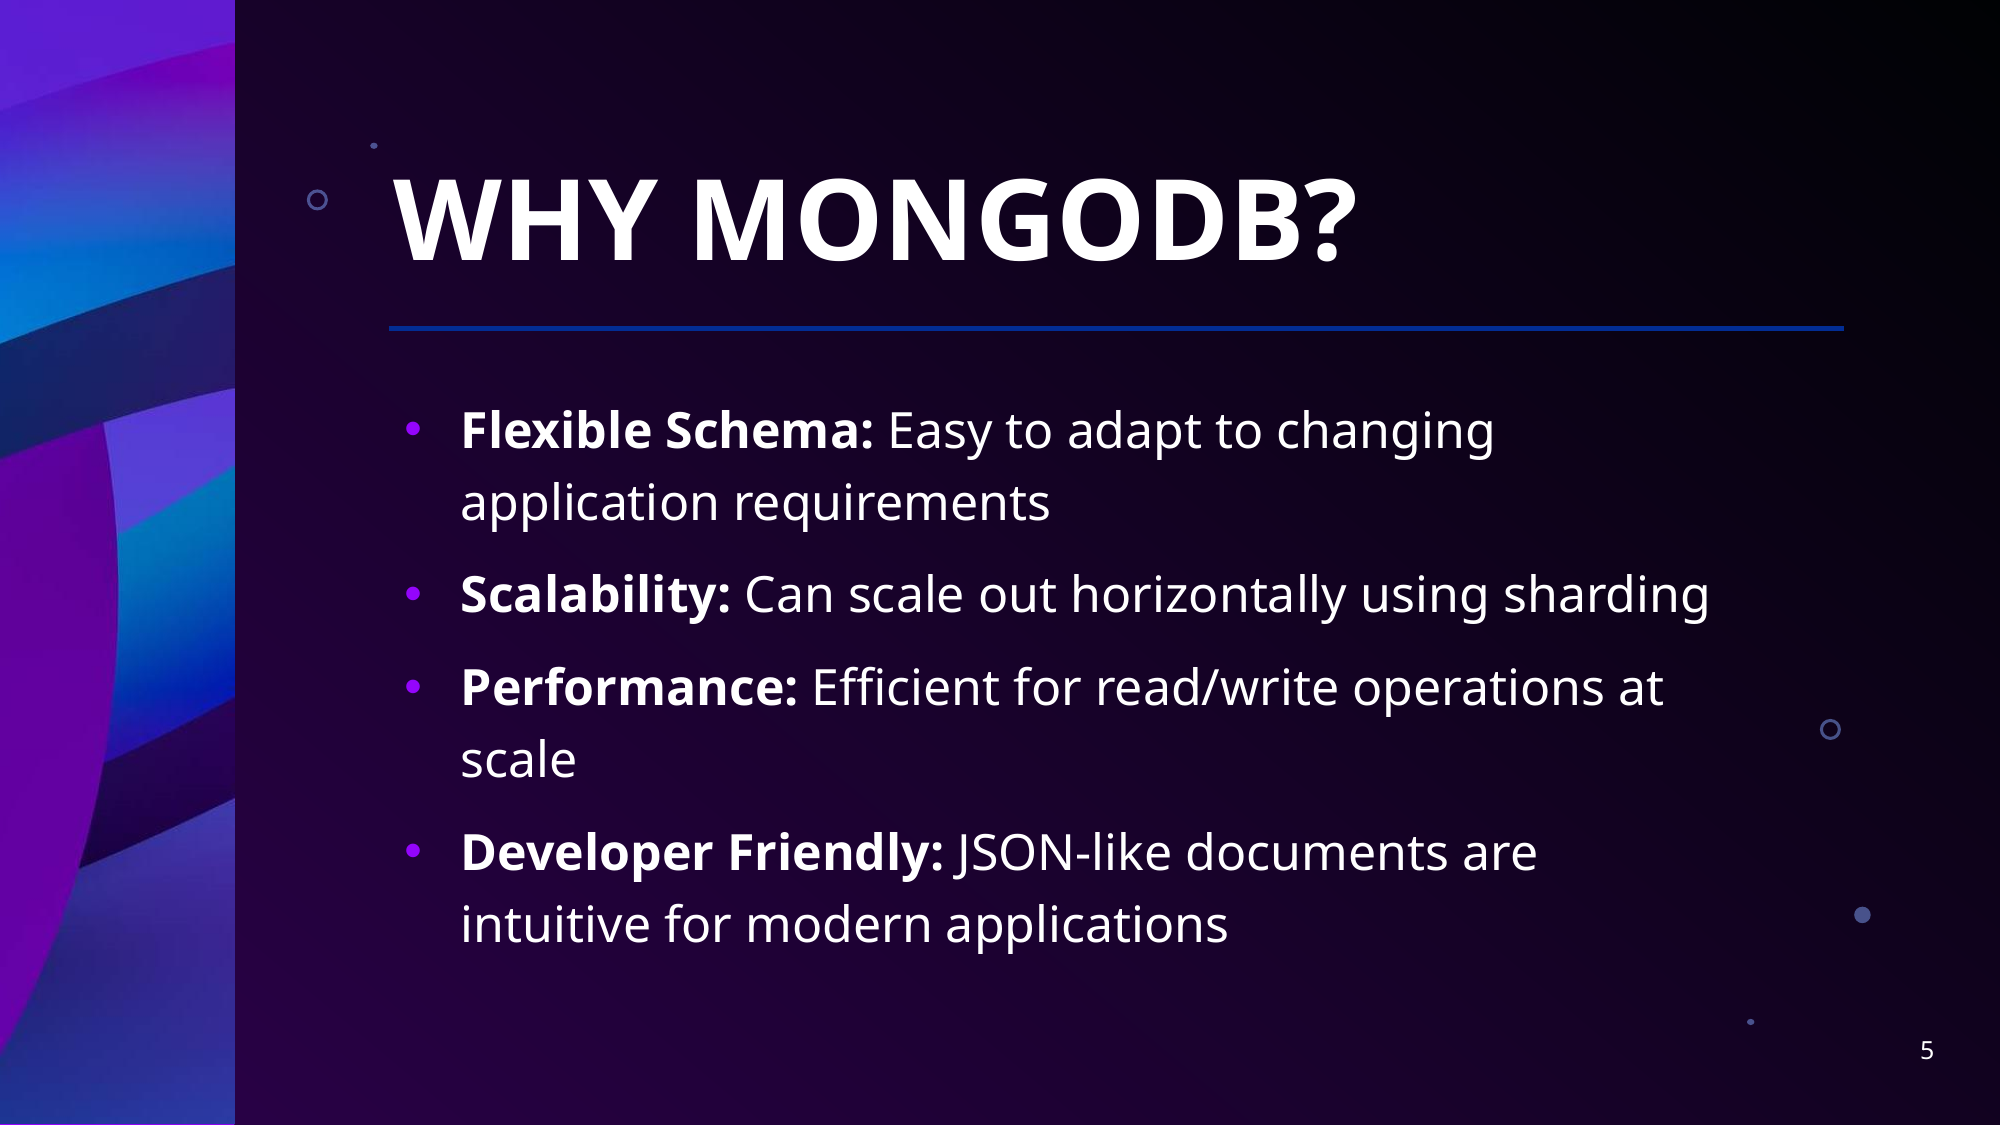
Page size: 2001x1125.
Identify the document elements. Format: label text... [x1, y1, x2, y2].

slide_number 5 [1499, 1021, 1950, 1082]
picture [0, 0, 235, 1124]
list Flexible Schema: Easy to adapt to changing application requirements Scalability: Can scale out horizontally using sharding Performance: Efficient for read/write operations at scale Developer Friendly: JSON-like documents are intuitive for modern applications [389, 378, 1749, 1053]
title Why MongoDB? [393, 26, 1845, 292]
